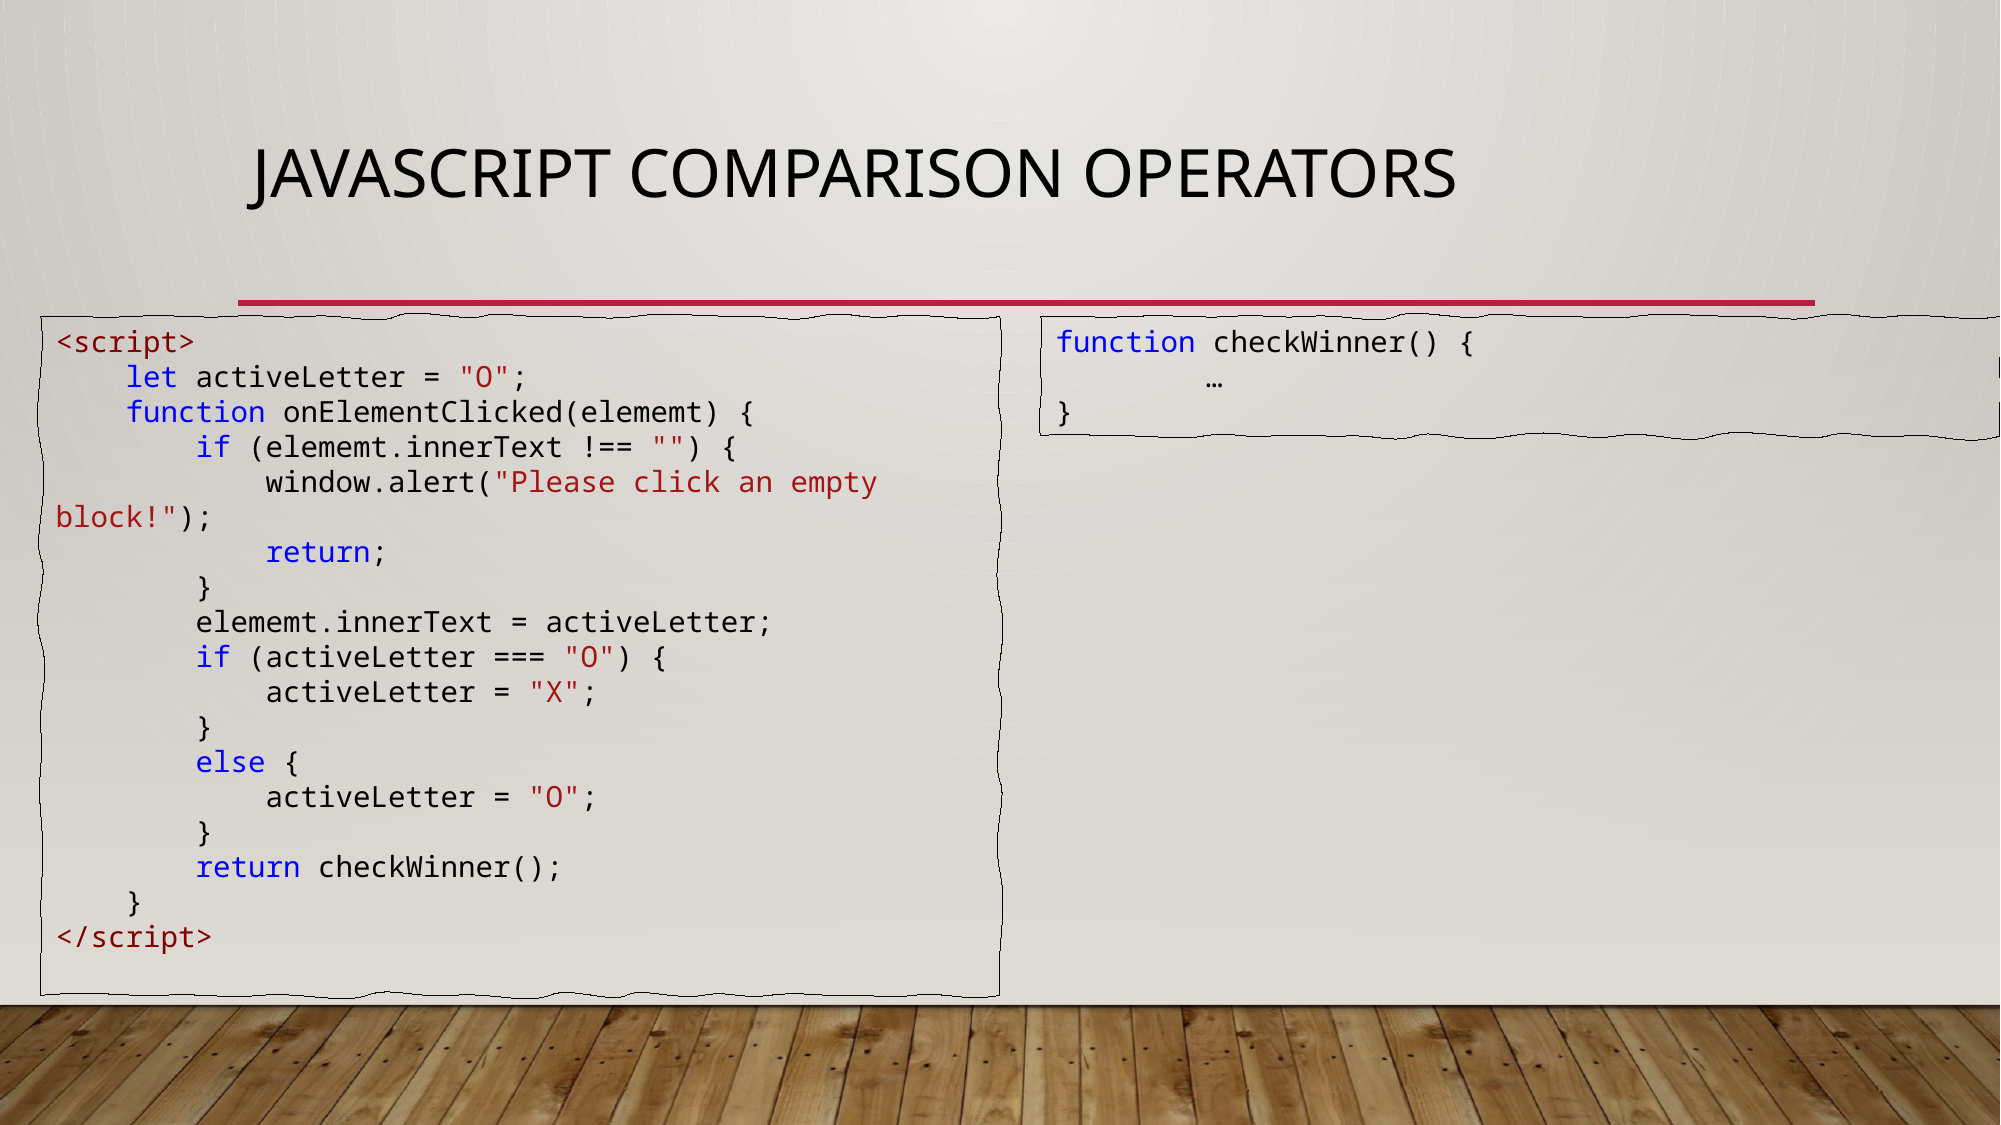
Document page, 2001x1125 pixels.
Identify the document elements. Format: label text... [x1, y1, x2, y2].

title JavaScript Comparison Operators [237, 132, 1814, 306]
picture [0, 1005, 2000, 1125]
text_box <script> let activeLetter = "O"; function onElementClicked(elememt) { if (elememt.innerText !== "") { window.alert("Please click an empty block!"); return; } elememt.innerText = activeLetter; if (activeLetter === "O") { activeLetter = "X"; } else { activeLetter = "O"; } return checkWinner(); } </script> [37, 313, 1003, 999]
text_box function checkWinner() { … } [1039, 313, 2000, 441]
